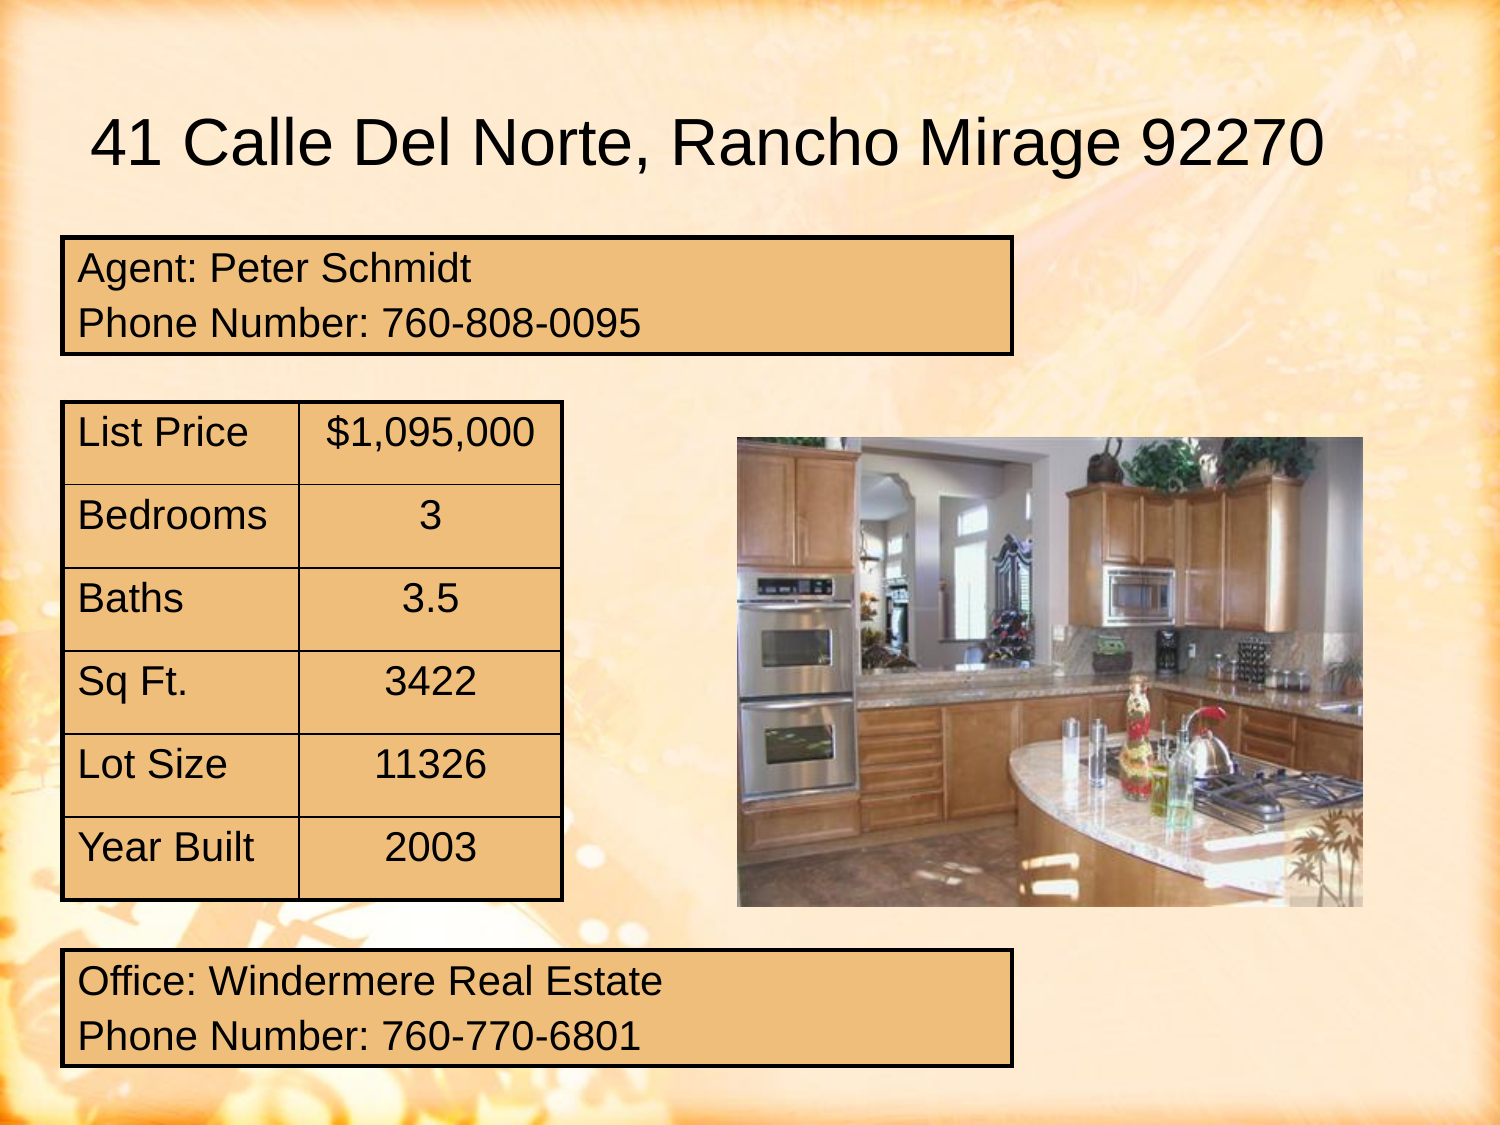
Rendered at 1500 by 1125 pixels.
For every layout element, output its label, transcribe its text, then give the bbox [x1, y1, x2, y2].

table_cell Sq Ft. [65, 652, 298, 733]
table_header Office: Windermere Real Estate Phone Number: 760-770-6801 [65, 952, 1010, 1064]
table_cell 3422 [300, 652, 560, 733]
table_cell Lot Size [65, 735, 298, 816]
table_cell 2003 [300, 818, 560, 898]
table_header $1,095,000 [300, 404, 560, 484]
picture [0, 0, 1500, 1125]
table_header Agent: Peter Schmidt Phone Number: 760-808-0095 [65, 240, 1010, 352]
table_cell 11326 [300, 735, 560, 816]
table_cell 3.5 [300, 569, 560, 650]
table_header List Price [65, 404, 298, 484]
title 41 Calle Del Norte, Rancho Mirage 92270 [74, 44, 1426, 233]
table_cell Baths [65, 569, 298, 650]
table_cell Year Built [65, 818, 298, 898]
table_cell 3 [300, 485, 560, 567]
table_cell Bedrooms [65, 485, 298, 567]
